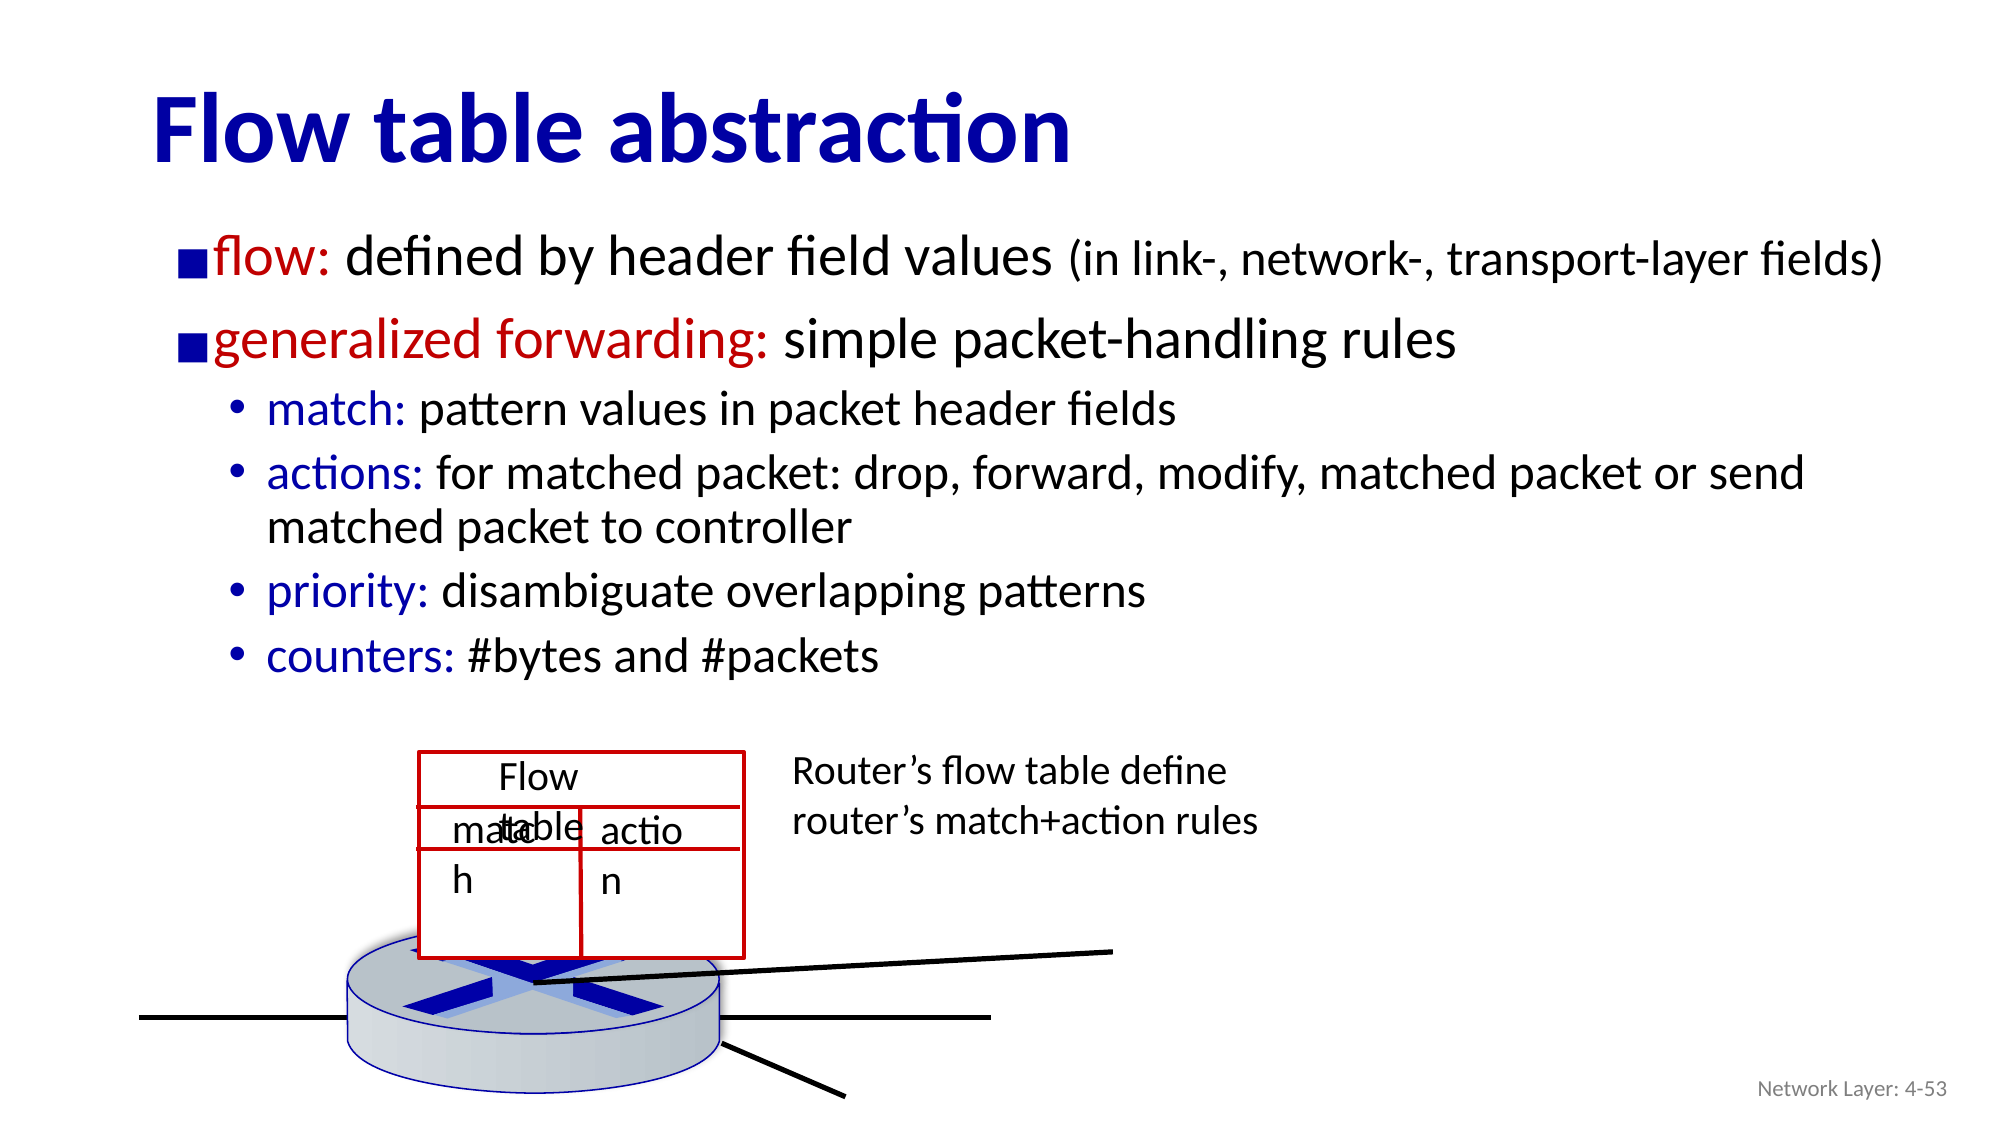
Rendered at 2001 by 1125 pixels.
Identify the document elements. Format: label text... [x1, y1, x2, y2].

list flow: defined by header field values (in link-, network-, transport-layer fields) generalized forwarding: simple packet-handling rules match: pattern values in packet header fields actions: for matched packet: drop, forward, modify, matched packet or send matched packet to controller priority: disambiguate overlapping patterns counters: #bytes and #packets [137, 217, 1918, 718]
slide_number Network Layer: 4-53 [1512, 1056, 1963, 1117]
title Flow table abstraction [137, 56, 1863, 204]
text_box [138, 735, 1328, 1097]
